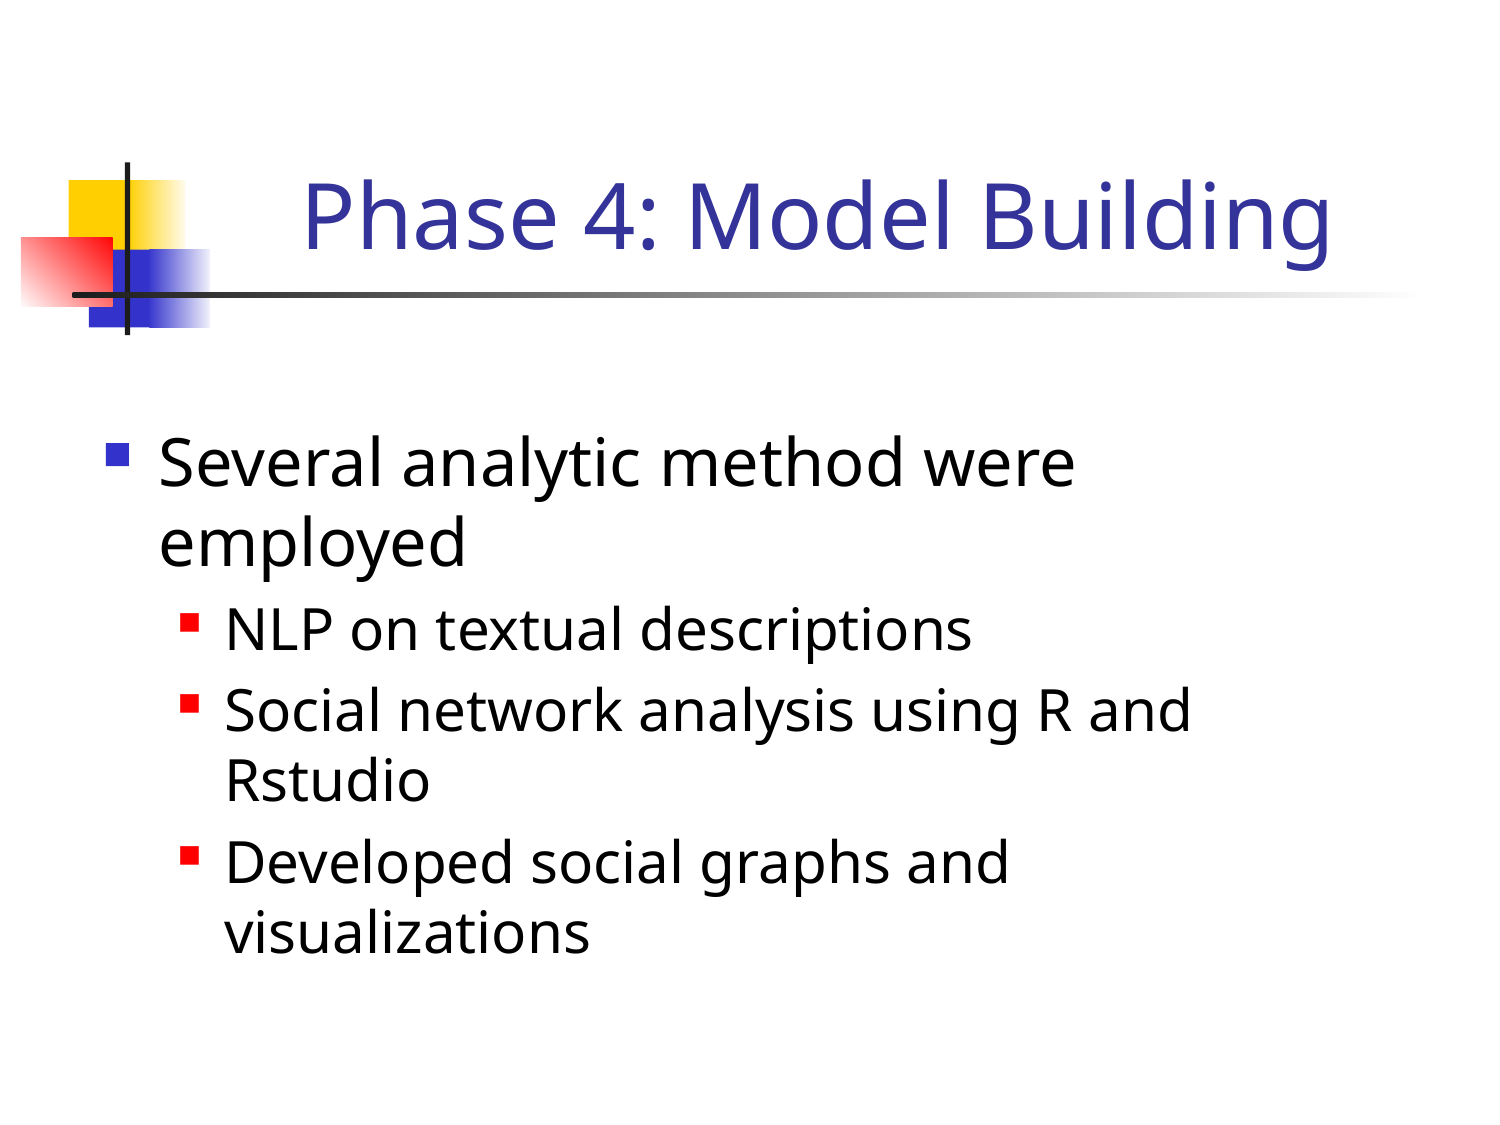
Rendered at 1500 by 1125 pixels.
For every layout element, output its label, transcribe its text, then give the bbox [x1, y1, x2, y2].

title Phase 4: Model Building [137, 34, 1500, 276]
list Several analytic method were employed NLP on textual descriptions Social network analysis using R and Rstudio Developed social graphs and visualizations [87, 412, 1402, 1038]
